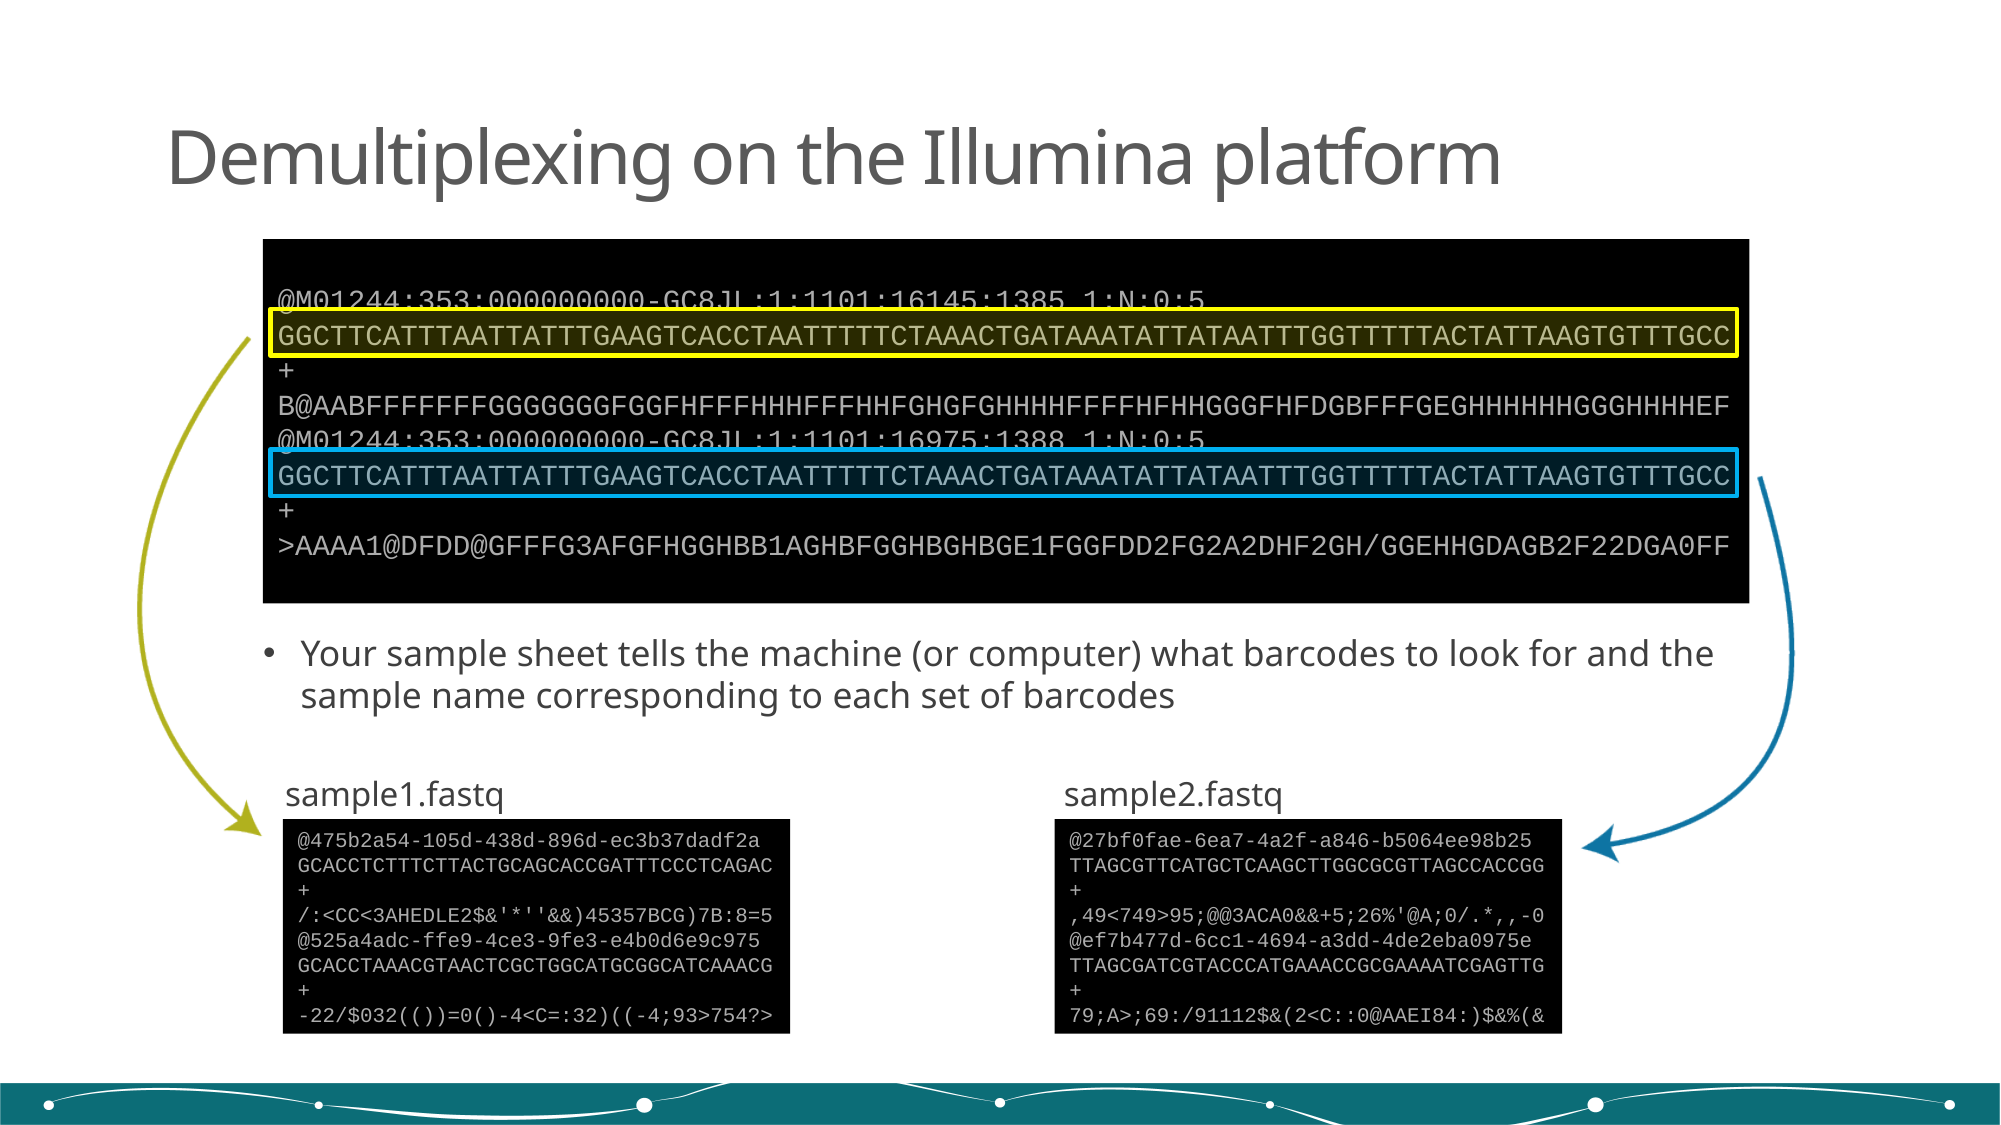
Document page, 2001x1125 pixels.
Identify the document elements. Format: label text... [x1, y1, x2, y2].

text_box @M01244:353:000000000-GC8JL:1:1101:16145:1385 1:N:0:5 GGCTTCATTTAATTATTTGAAGTCACCTAATTTTTCTAAACTGATAAATATTATAATTTGGTTTTTACTATTAAGTGTTTGCC+ B@AABFFFFFFFGGGGGGGFGGFHFFFHHHFFFHHFGHGFGHHHHFFFFHFHHGGGFHFDGBFFFGEGHHHHHHGGGHHHHEF @M01244:353:000000000-GC8JL:1:1101:16975:1388 1:N:0:5 GGCTTCATTTAATTATTTGAAGTCACCTAATTTTTCTAAACTGATAAATATTATAATTTGGTTTTTACTATTAAGTGTTTGCC+ >AAAA1@DFDD@GFFFG3AFGFHGGHBB1AGHBFGGHBGHBGE1FGGFDD2FG2A2DHF2GH/GGEHHGDAGB2F22DGA0FF [285, 497, 1568, 604]
text_box sample2.fastq [1049, 765, 1568, 821]
picture [0, 1083, 2000, 1125]
title Demultiplexing on the Illumina platform [150, 64, 1862, 208]
text_box @27bf0fae-6ea7-4a2f-a846-b5064ee98b25 TTAGCGTTCATGCTCAAGCTTGGCGCGTTAGCCACCGG + ,49<749>95;@@3ACA0&&+5;26%'@A;0/.*,,-0 @ef7b477d-6cc1-4694-a3dd-4de2eba0975e TTAGCGATCGTACCCATGAAACCGCGAAAATCGAGTTG + 79;A>;69:/91112$&(2<C::0@AAEI84:)$&%(& [1054, 821, 1563, 1034]
picture [274, 453, 285, 493]
text_box [285, 449, 1568, 497]
picture [117, 308, 285, 874]
text_box Your sample sheet tells the machine (or computer) what barcodes to look for and the sample name corresponding to each set of barcodes [285, 630, 1568, 768]
text_box @475b2a54-105d-438d-896d-ec3b37dadf2a GCACCTCTTTCTTACTGCAGCACCGATTTCCCTCAGAC + /:<CC<3AHEDLE2$&'*''&&)45357BCG)7B:8=5 @525a4adc-ffe9-4ce3-9fe3-e4b0d6e9c975 GCACCTAAACGTAACTCGCTGGCATGCGGCATCAAACG + -22/$032(())=0()-4<C=:32)((-4;93>754?> [282, 821, 791, 1034]
text_box [285, 308, 1738, 356]
text_box @M01244:353:000000000-GC8JL:1:1101:16145:1385 1:N:0:5 GGCTTCATTTAATTATTTGAAGTCACCTAATTTTTCTAAACTGATAAATATTATAATTTGGTTTTTACTATTAAGTGTTTGCC+ B@AABFFFFFFFGGGGGGGFGGFHFFFHHHFFFHHFGHGFGHHHHFFFFHFHHGGGFHFDGBFFFGEGHHHHHHGGGHHHHEF @M01244:353:000000000-GC8JL:1:1101:16975:1388 1:N:0:5 GGCTTCATTTAATTATTTGAAGTCACCTAATTTTTCTAAACTGATAAATATTATAATTTGGTTTTTACTATTAAGTGTTTGCC+ >AAAA1@DFDD@GFFFG3AFGFHGGHBB1AGHBFGGHBGHBGE1FGGFDD2FG2A2DHF2GH/GGEHHGDAGB2F22DGA0FF [262, 239, 1750, 449]
picture [1568, 449, 1807, 921]
picture [1568, 453, 1734, 493]
text_box sample1.fastq [285, 765, 833, 821]
